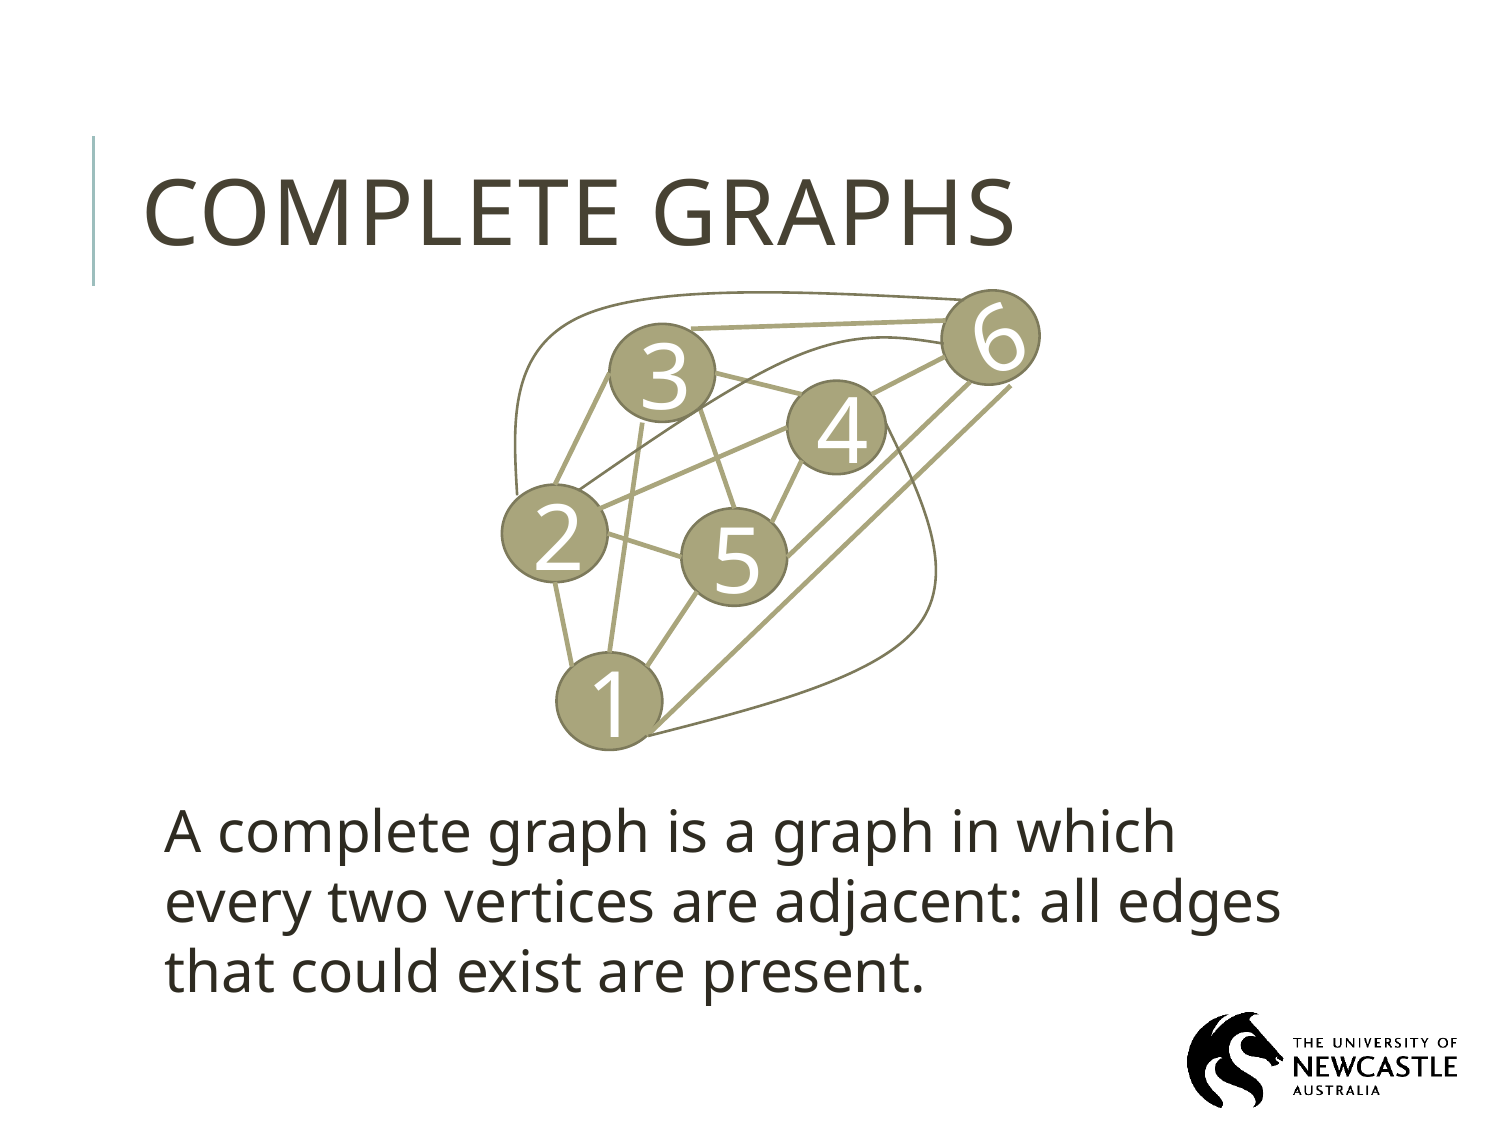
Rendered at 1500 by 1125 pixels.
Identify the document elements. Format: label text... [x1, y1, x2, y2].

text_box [609, 422, 639, 653]
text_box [595, 427, 602, 511]
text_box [646, 380, 1009, 736]
title Complete Graphs [126, 96, 1322, 342]
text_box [501, 290, 1041, 751]
text_box A complete graph is a graph in which every two vertices are adjacent: all edges that could exist are present. [150, 786, 1317, 968]
picture [1187, 1012, 1457, 1108]
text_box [690, 320, 946, 329]
